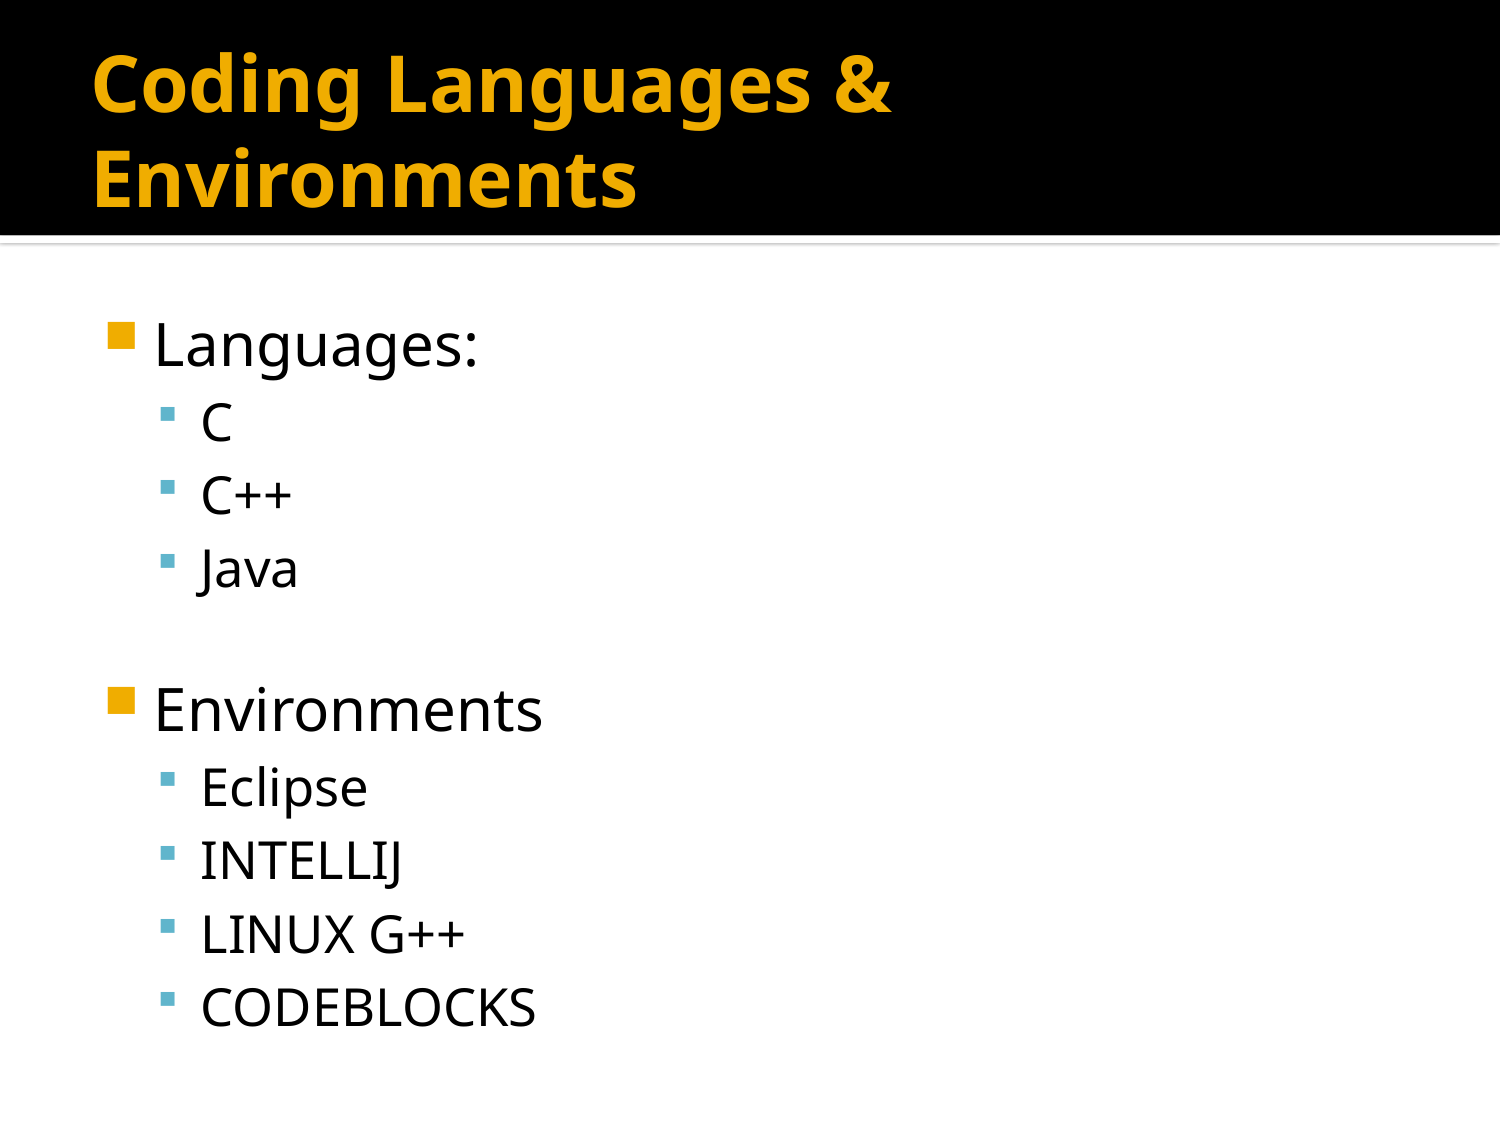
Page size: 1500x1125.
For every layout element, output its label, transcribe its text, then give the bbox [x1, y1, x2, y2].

title Coding Languages & Environments [75, 25, 1425, 231]
list Languages: C C++ Java Environments Eclipse INTELLIJ LINUX G++ CODEBLOCKS [75, 291, 1425, 1050]
